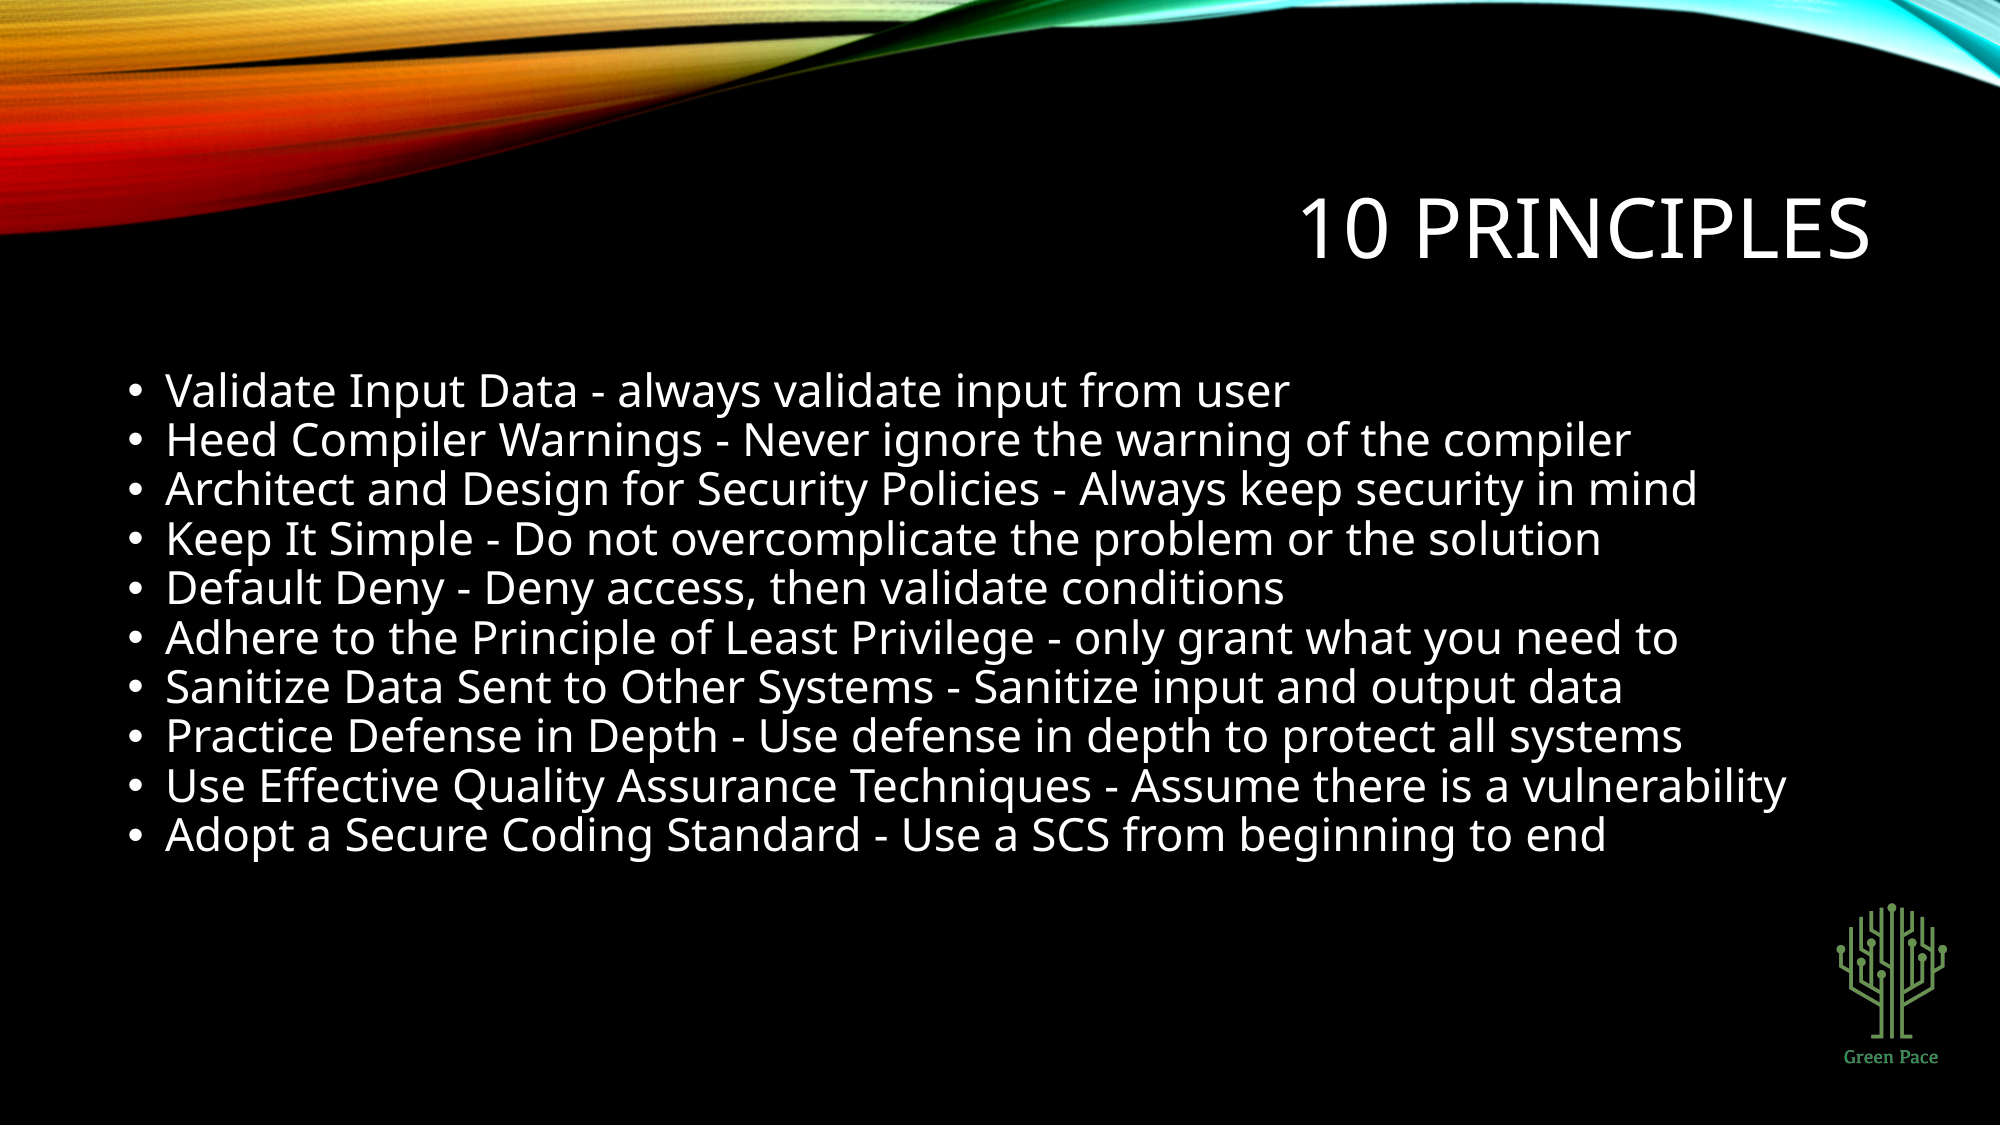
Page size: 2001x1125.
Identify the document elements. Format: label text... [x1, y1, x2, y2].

picture [0, 0, 2000, 237]
picture [1817, 892, 1964, 1082]
title 10 PRINCIPLES [474, 125, 1888, 338]
list Validate Input Data - always validate input from user Heed Compiler Warnings - Never ignore the warning of the compiler Architect and Design for Security Policies - Always keep security in mind Keep It Simple - Do not overcomplicate the problem or the solution Default Deny - Deny access, then validate conditions Adhere to the Principle of Least Privilege - only grant what you need to Sanitize Data Sent to Other Systems - Sanitize input and output data Practice Defense in Depth - Use defense in depth to protect all systems Use Effective Quality Assurance Techniques - Assume there is a vulnerability Adopt a Secure Coding Standard - Use a SCS from beginning to end [112, 360, 1888, 1021]
